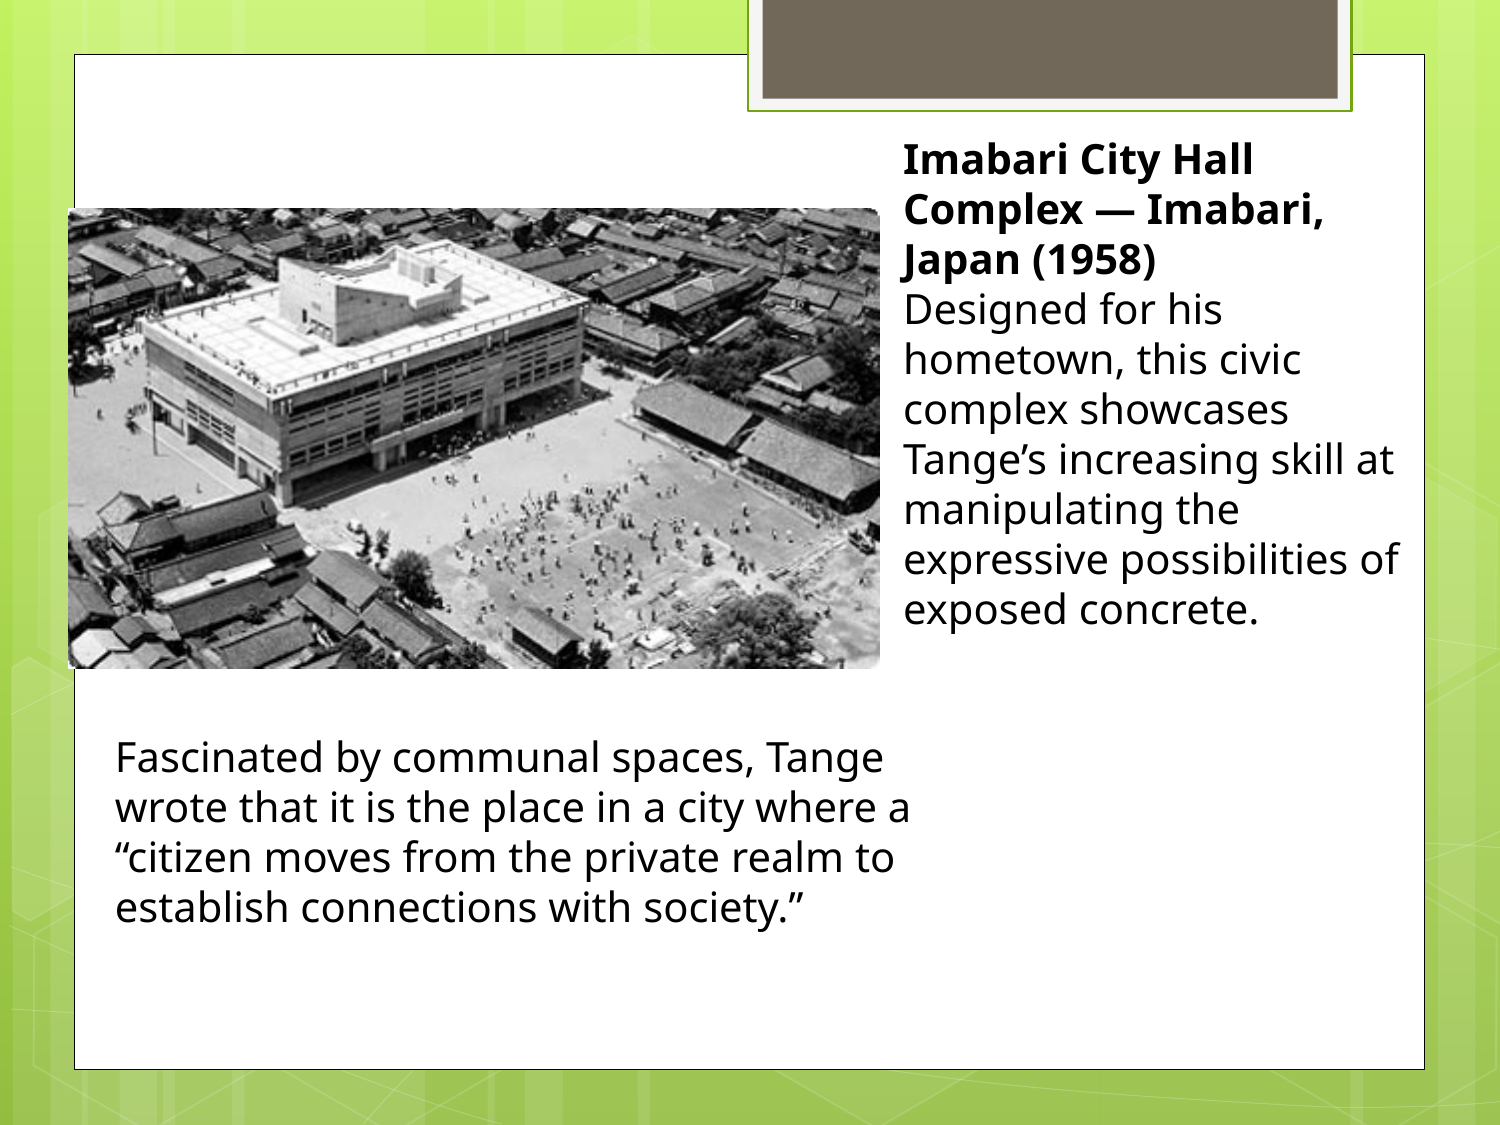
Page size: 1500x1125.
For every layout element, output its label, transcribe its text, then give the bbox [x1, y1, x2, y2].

picture [67, 207, 881, 670]
text_box Fascinated by communal spaces, Tange wrote that it is the place in a city where a “citizen moves from the private realm to establish connections with society.” [100, 723, 1015, 939]
text_box Imabari City Hall Complex — Imabari, Japan (1958) Designed for his hometown, this civic complex showcases Tange’s increasing skill at manipulating the expressive possibilities of exposed concrete. [888, 125, 1447, 691]
